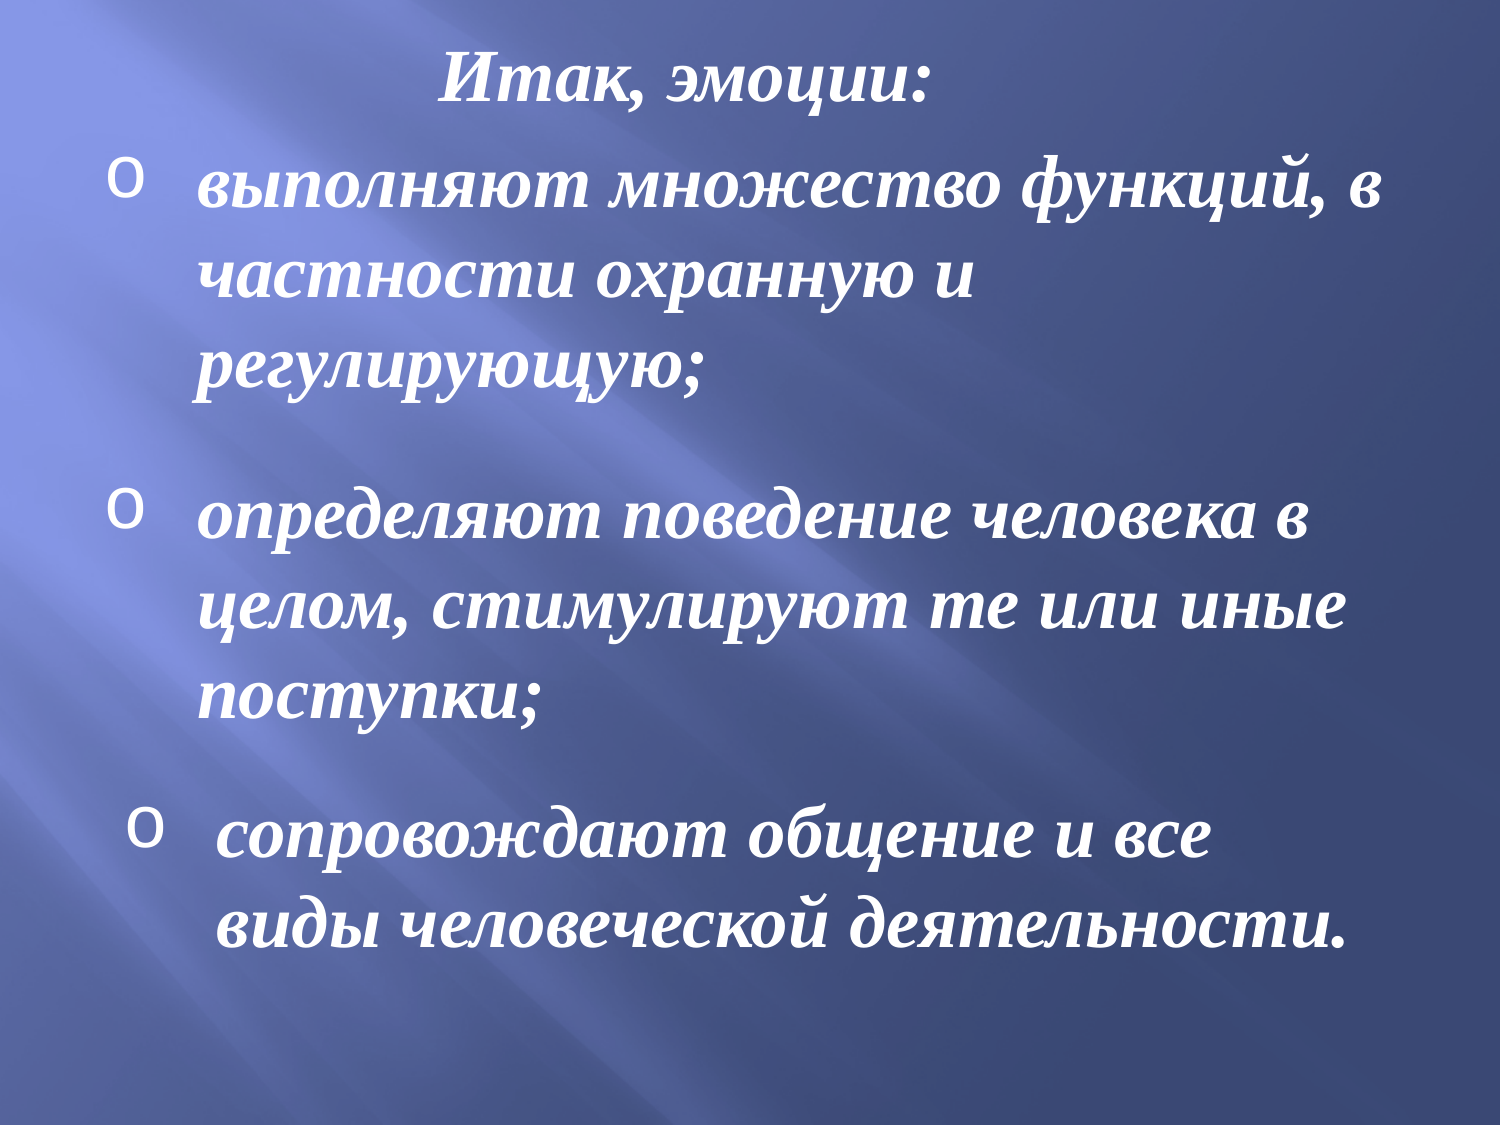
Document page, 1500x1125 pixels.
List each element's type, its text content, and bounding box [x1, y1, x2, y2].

text_box выполняют множество функций, в частности охранную и регулирующую; [88, 125, 1436, 411]
text_box сопровождают общение и все виды человеческой деятельности. [108, 775, 1408, 970]
text_box определяют поведение человека в целом, стимулируют те или иные поступки; [88, 456, 1388, 741]
text_box Итак, эмоции: [423, 19, 970, 124]
